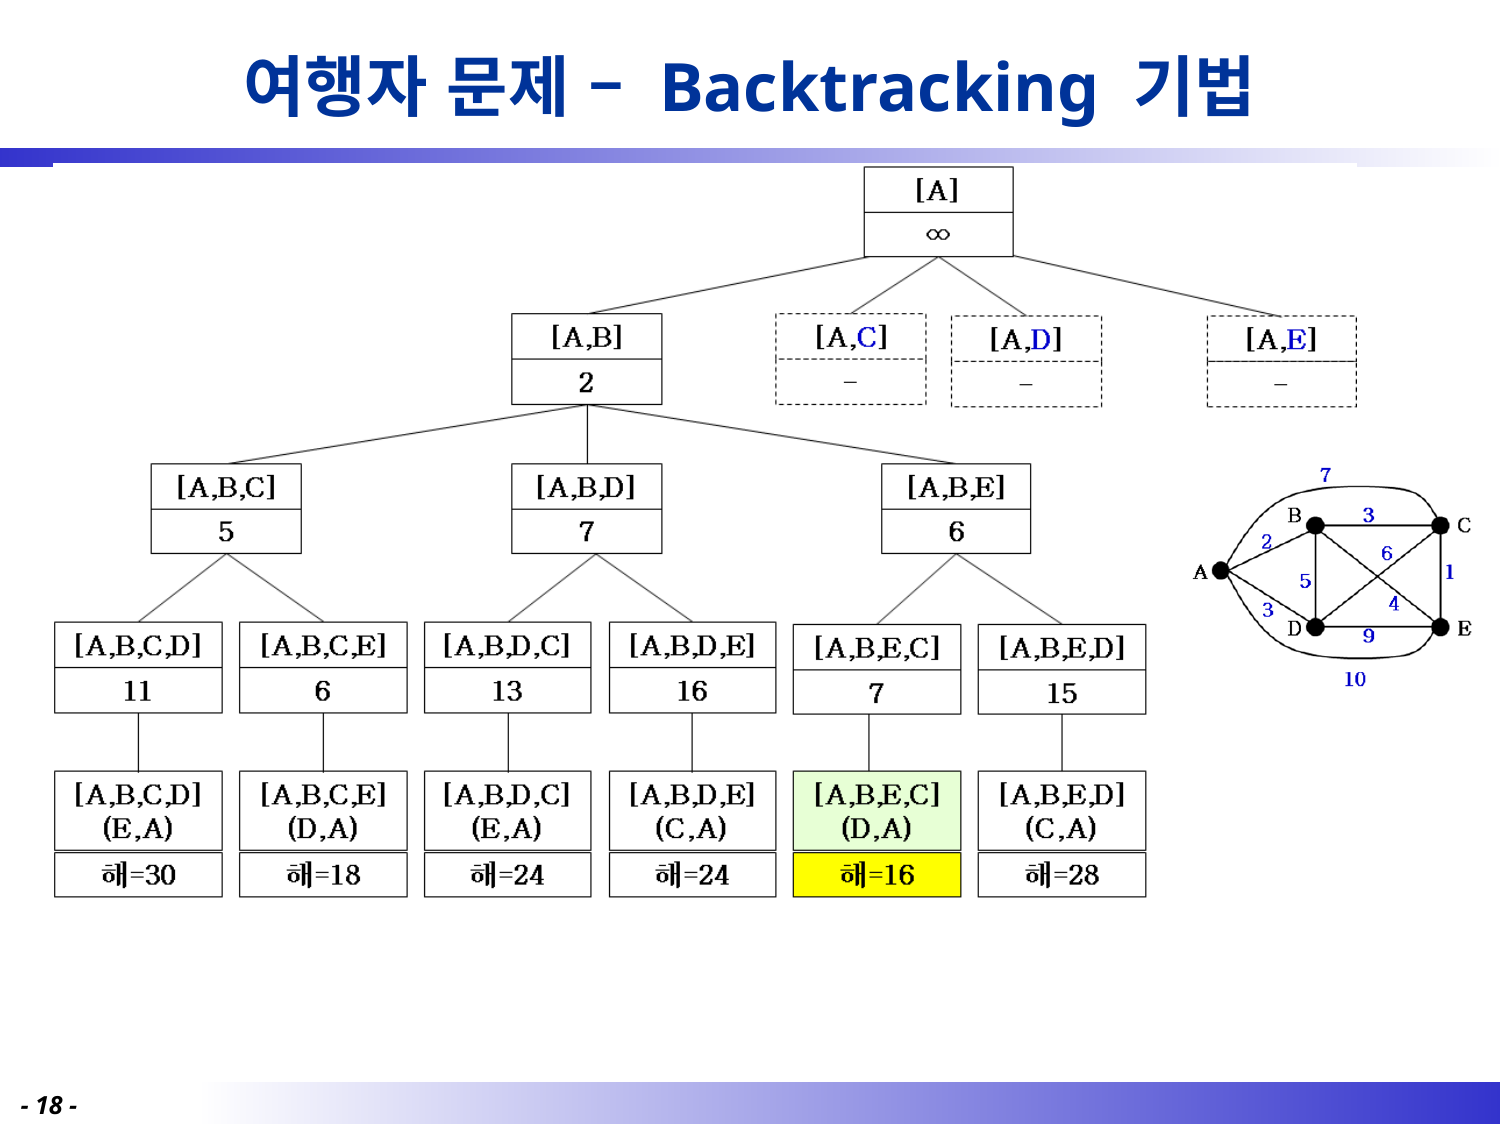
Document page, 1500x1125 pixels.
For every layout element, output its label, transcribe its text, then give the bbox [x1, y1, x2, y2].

picture [53, 162, 1500, 908]
slide_number - 18 - [5, 1082, 113, 1118]
title 여행자 문제 – Backtracking 기법 [112, 7, 1388, 163]
